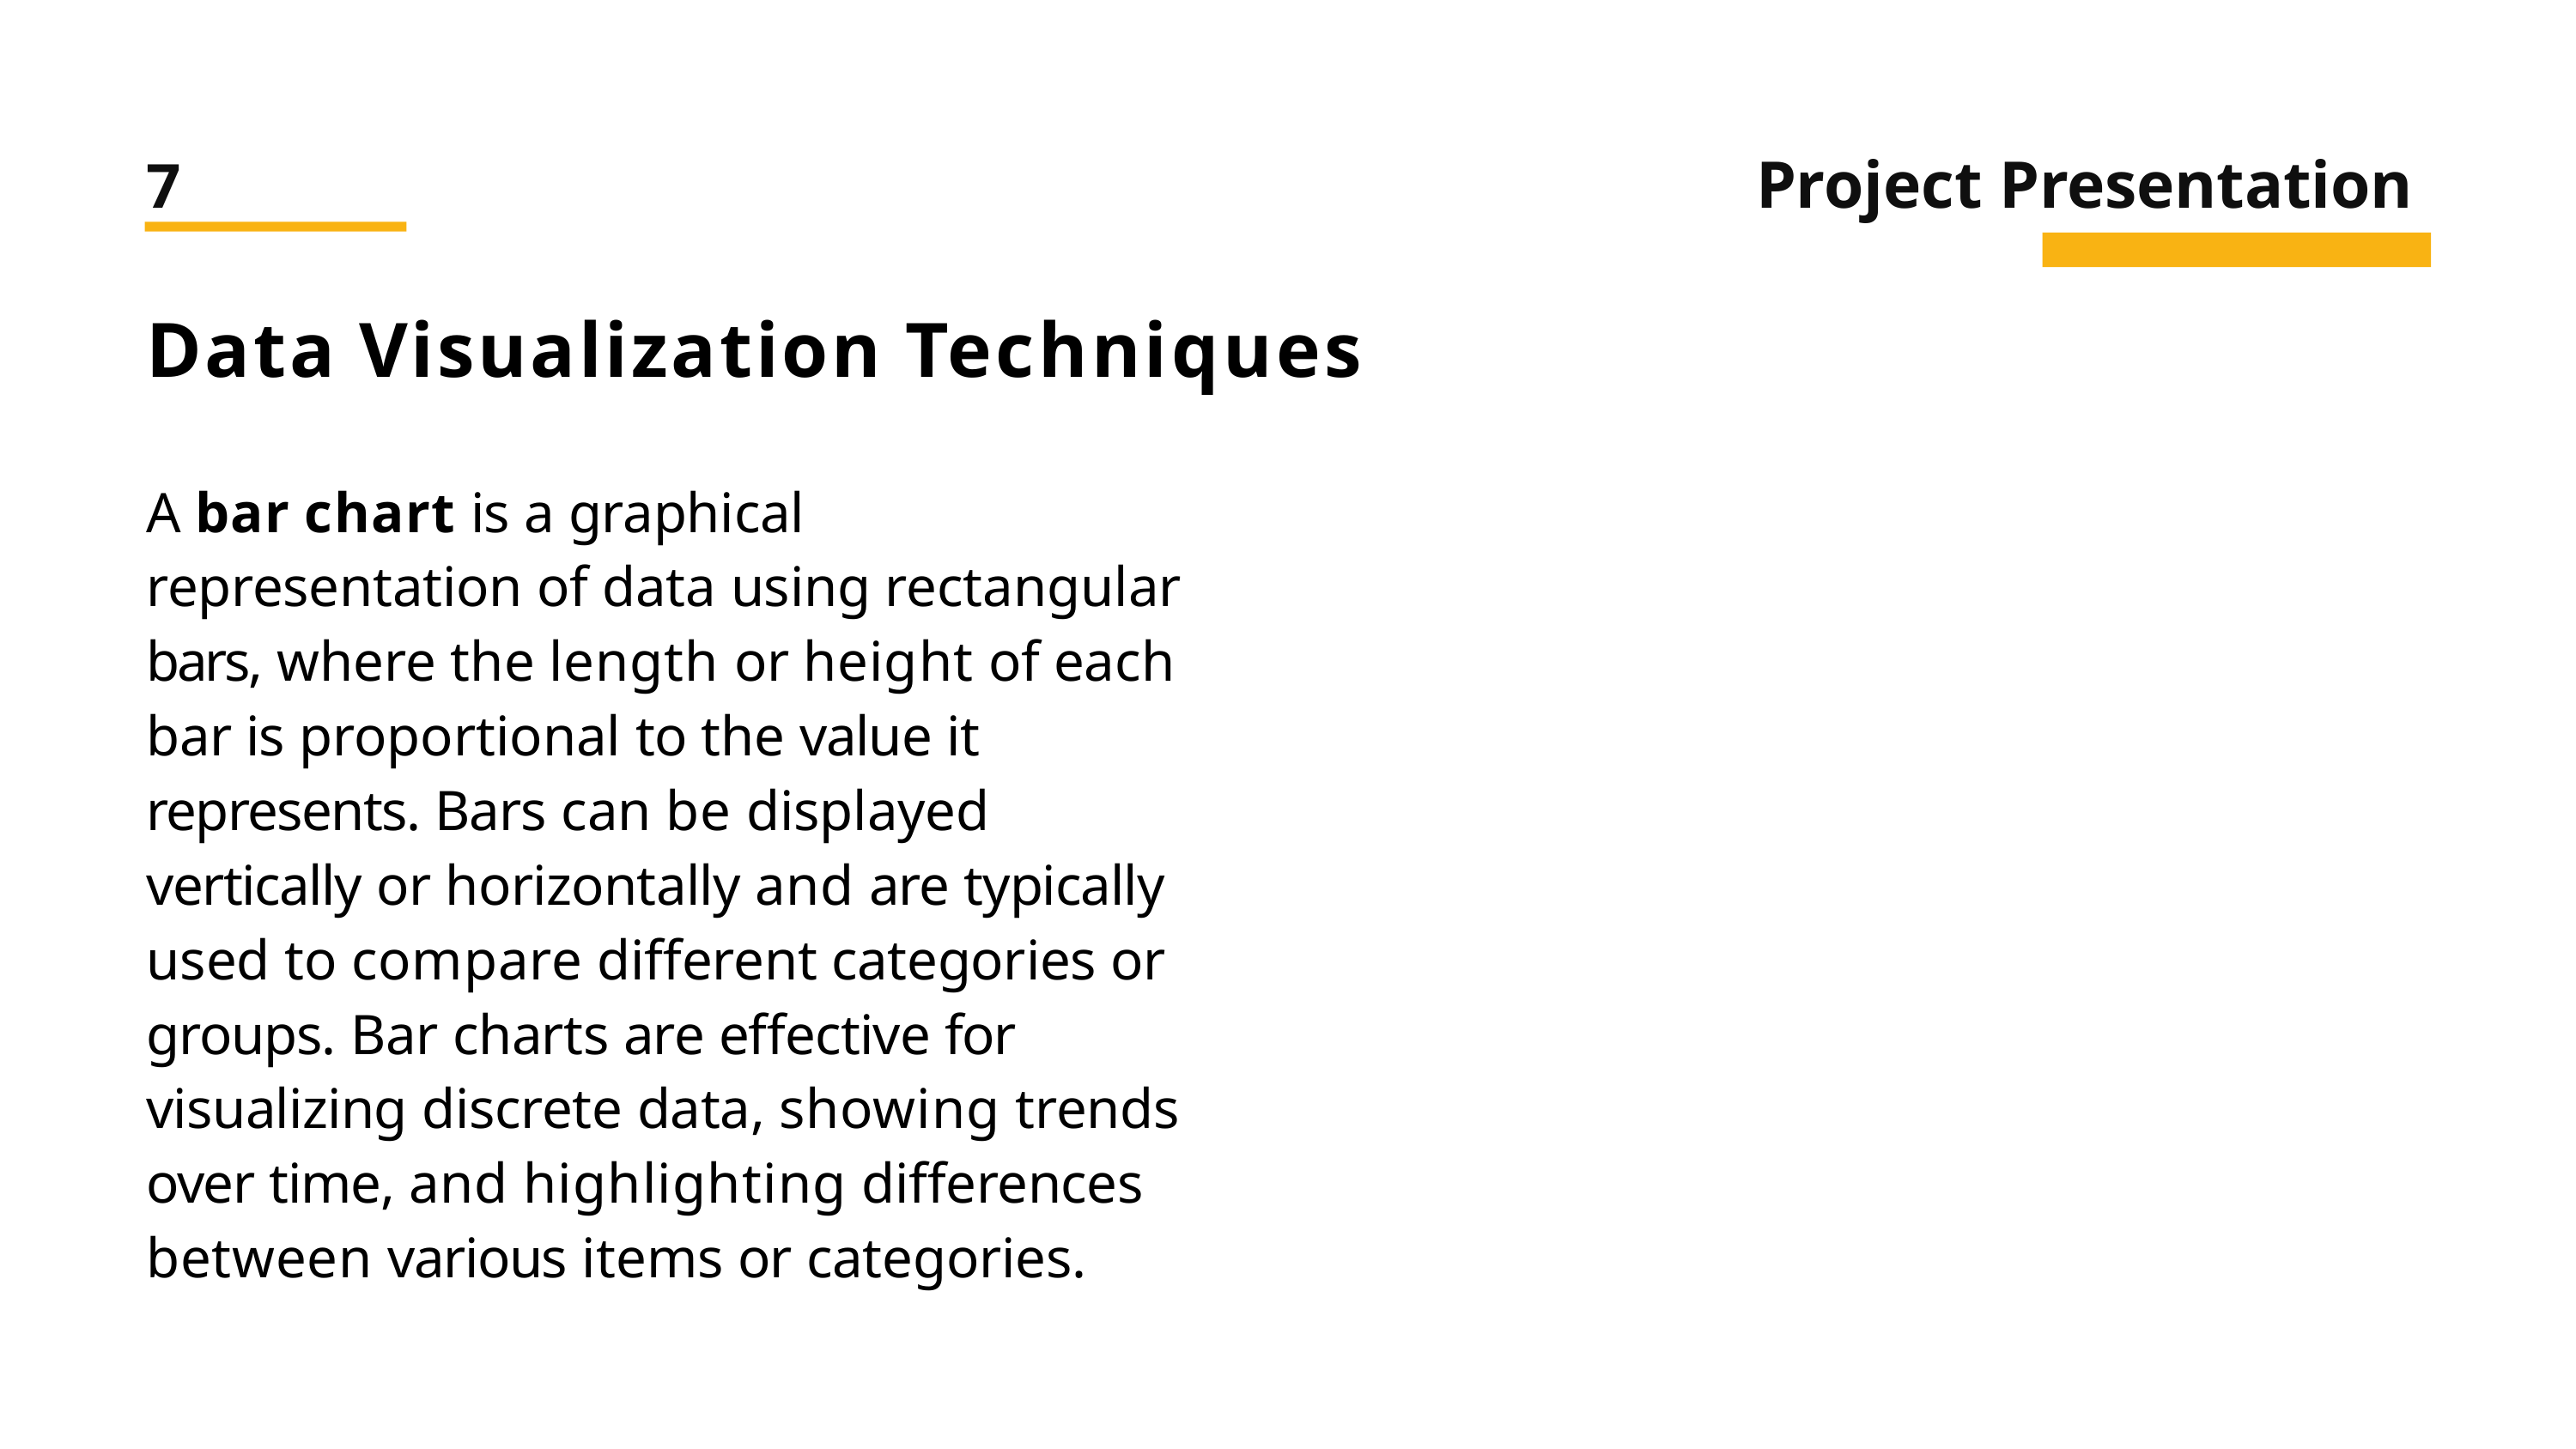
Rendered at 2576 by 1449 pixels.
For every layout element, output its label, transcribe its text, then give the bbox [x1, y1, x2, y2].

text_box Data Visualization Techniques A bar chart is a graphical representation of data using rectangular bars, where the length or height of each bar is proportional to the value it represents. Bars can be displayed vertically or horizontally and are typically used to compare different categories or groups. Bar charts are effective for visualizing discrete data, showing trends over time, and highlighting differences between various items or categories. [144, 300, 1386, 1289]
text_box 7 [144, 145, 185, 221]
title Project Presentation [1754, 142, 2433, 386]
